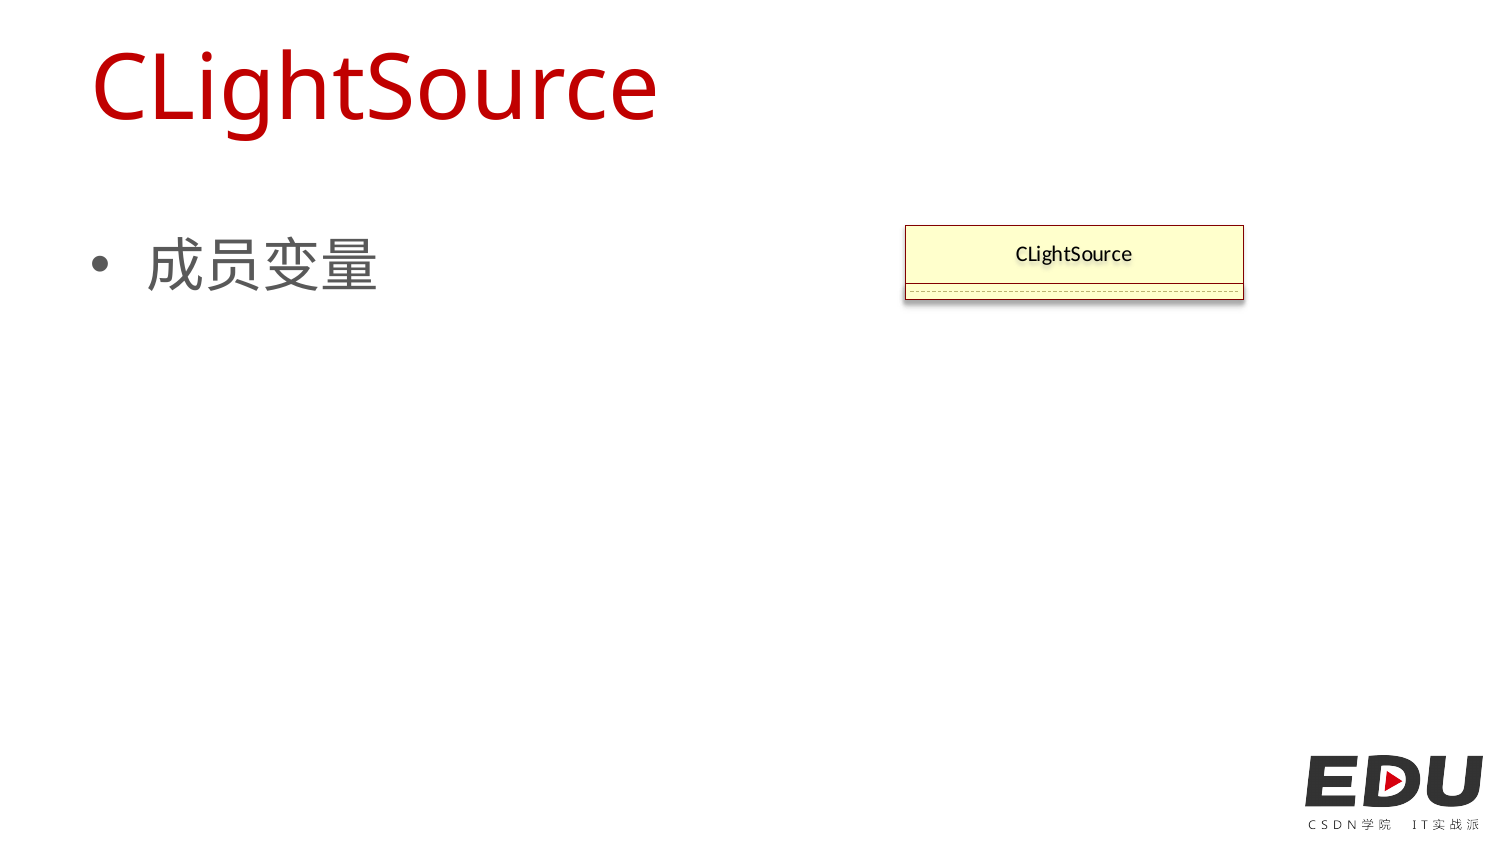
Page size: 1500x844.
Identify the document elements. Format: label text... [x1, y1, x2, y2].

title CLightSource [75, 20, 1425, 137]
picture [891, 220, 1255, 319]
text_box 成员变量 [74, 185, 1425, 830]
picture [1305, 755, 1483, 830]
